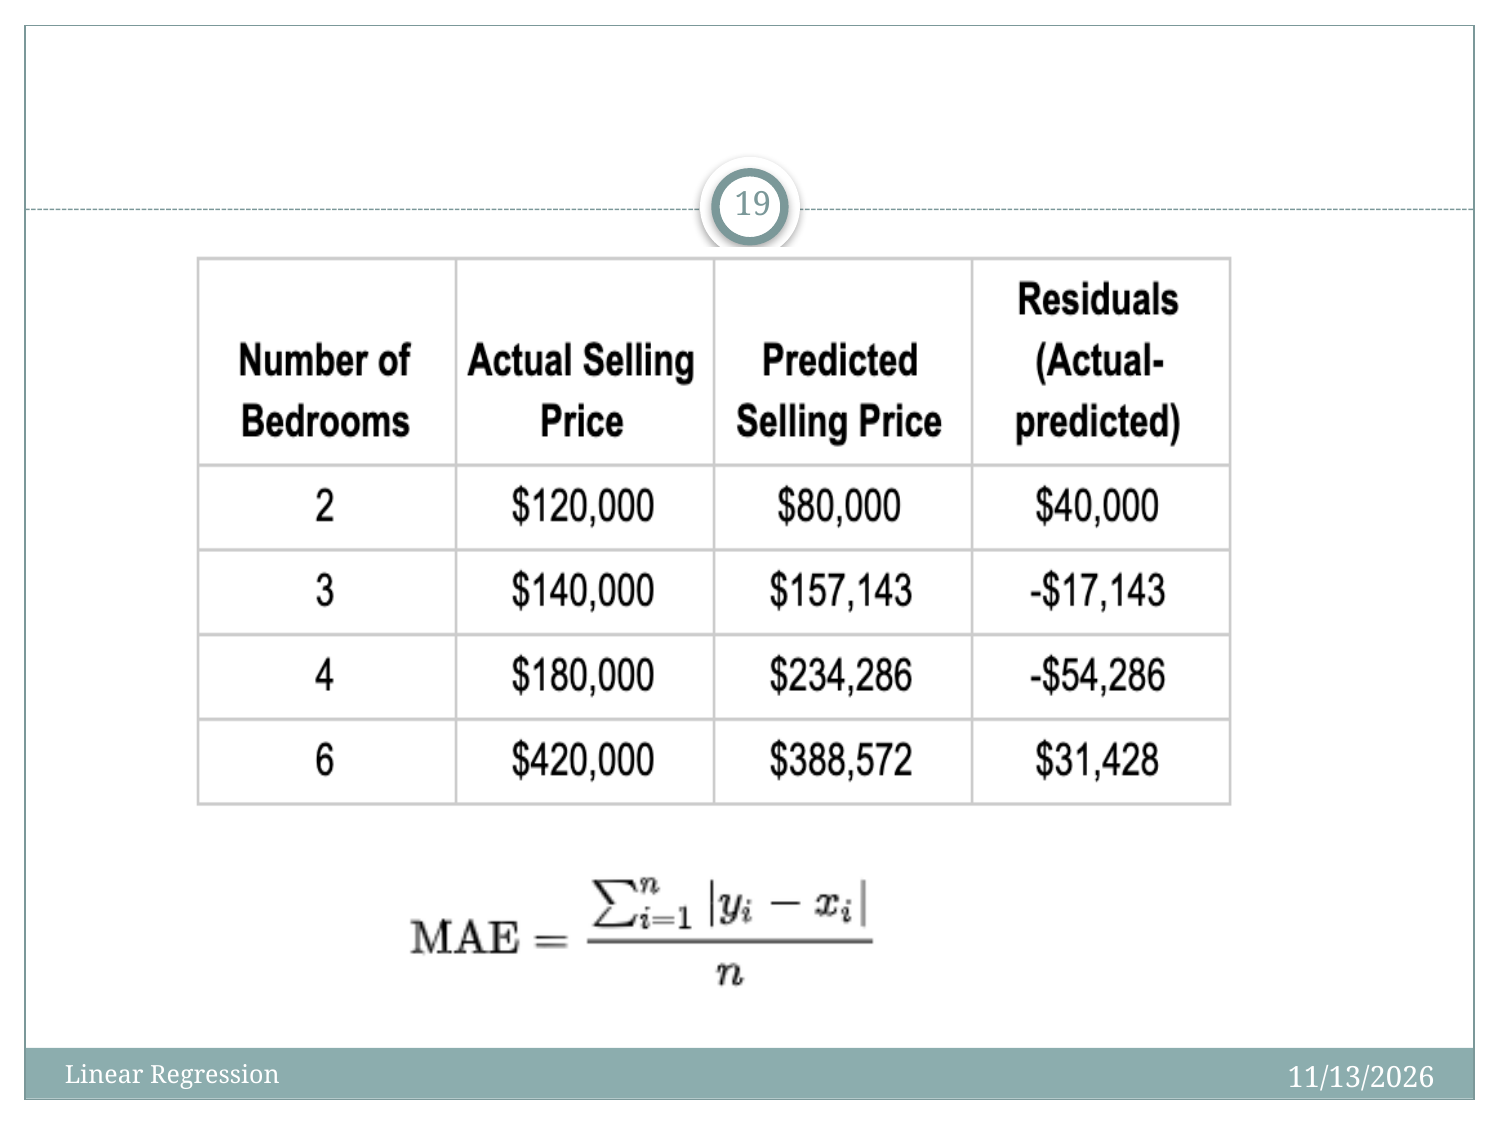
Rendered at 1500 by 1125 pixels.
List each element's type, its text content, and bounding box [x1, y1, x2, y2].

footer Linear Regression [50, 1051, 638, 1112]
slide_number 19 [715, 168, 791, 241]
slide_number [950, 1050, 1450, 1111]
picture [387, 866, 888, 1010]
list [183, 246, 1247, 823]
